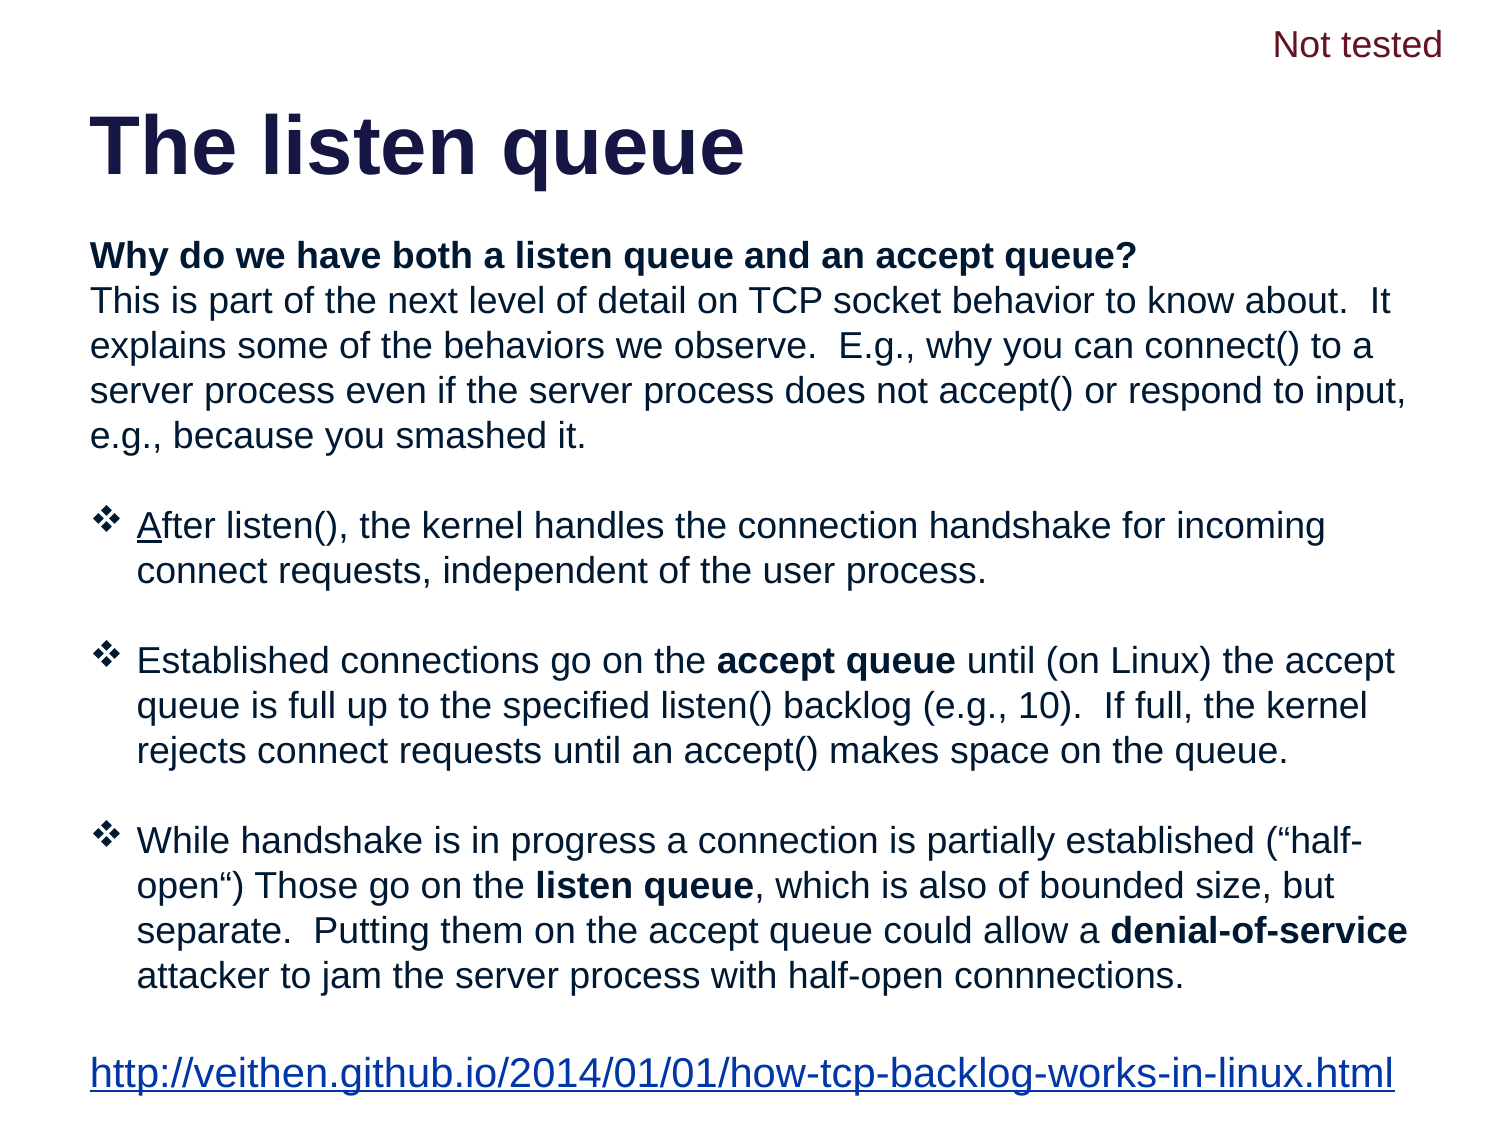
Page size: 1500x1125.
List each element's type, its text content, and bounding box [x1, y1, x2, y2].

title The listen queue [75, 0, 1425, 200]
text_box Not tested [1249, 12, 1466, 73]
text_box Why do we have both a listen queue and an accept queue? This is part of the next level of detail on TCP socket behavior to know about. It explains some of the behaviors we observe. E.g., why you can connect() to a server process even if the server process does not accept() or respond to input, e.g., because you smashed it. After listen(), the kernel handles the connection handshake for incoming connect requests, independent of the user process. Established connections go on the accept queue until (on Linux) the accept queue is full up to the specified listen() backlog (e.g., 10). If full, the kernel rejects connect requests until an accept() makes space on the queue. While handshake is in progress a connection is partially established (“half-open“) Those go on the listen queue, which is also of bounded size, but separate. Putting them on the accept queue could allow a denial-of-service attacker to jam the server process with half-open connnections. http://veithen.github.io/2014/01/01/how-tcp-backlog-works-in-linux.html [75, 223, 1450, 1125]
